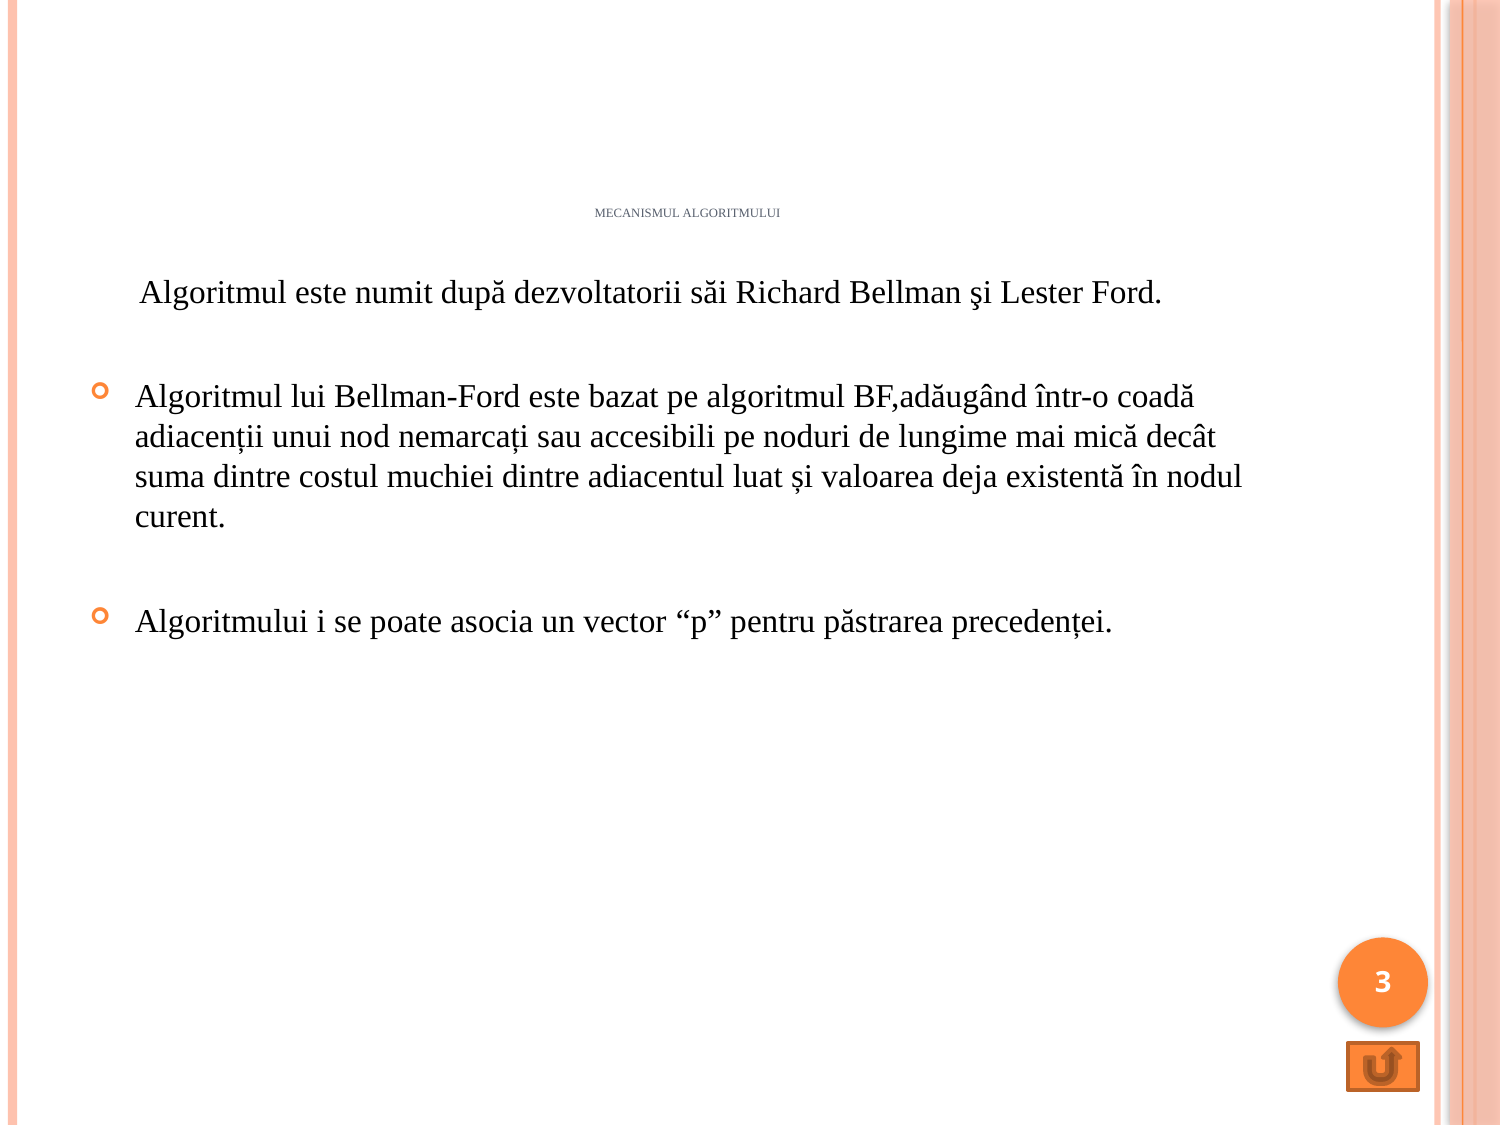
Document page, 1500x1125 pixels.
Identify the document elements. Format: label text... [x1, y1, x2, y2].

title Mecanismul algoritmului [75, 45, 1300, 262]
text_box [1346, 1041, 1420, 1092]
slide_number 3 [1333, 940, 1434, 1027]
list Algoritmul este numit după dezvoltatorii săi Richard Bellman şi Lester Ford. Algoritmul lui Bellman-Ford este bazat pe algoritmul BF,adăugând într-o coadă adiacenții unui nod nemarcați sau accesibili pe noduri de lungime mai mică decât suma dintre costul muchiei dintre adiacentul luat și valoarea deja existentă în nodul curent. Algoritmului i se poate asocia un vector “p” pentru păstrarea precedenței. [75, 262, 1300, 1062]
